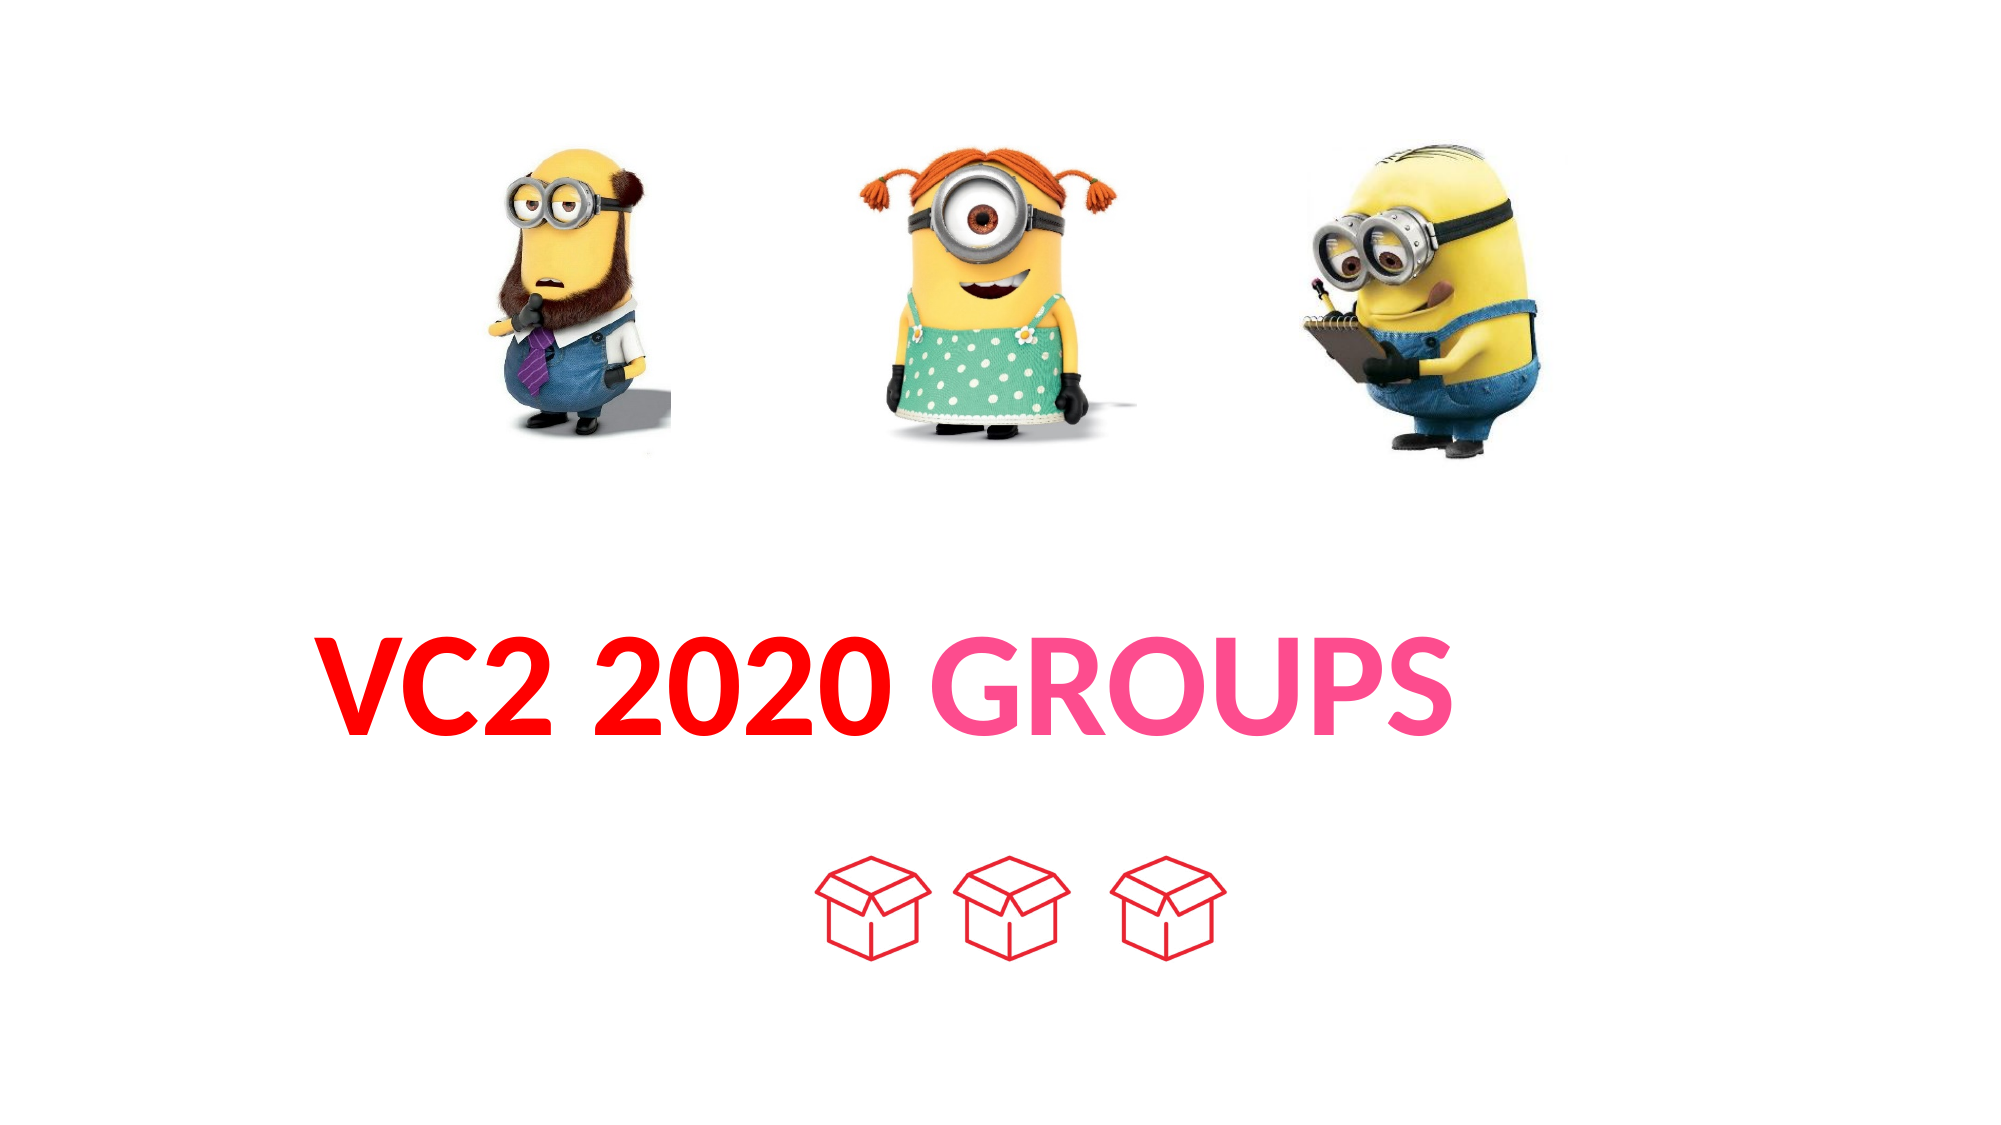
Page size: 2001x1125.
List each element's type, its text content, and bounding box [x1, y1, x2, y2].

picture [845, 113, 1137, 470]
picture [460, 113, 671, 464]
picture [1299, 139, 1568, 473]
text_box VC2 2020 GROUPS [299, 577, 1472, 773]
picture [1101, 850, 1240, 966]
picture [806, 850, 1084, 966]
